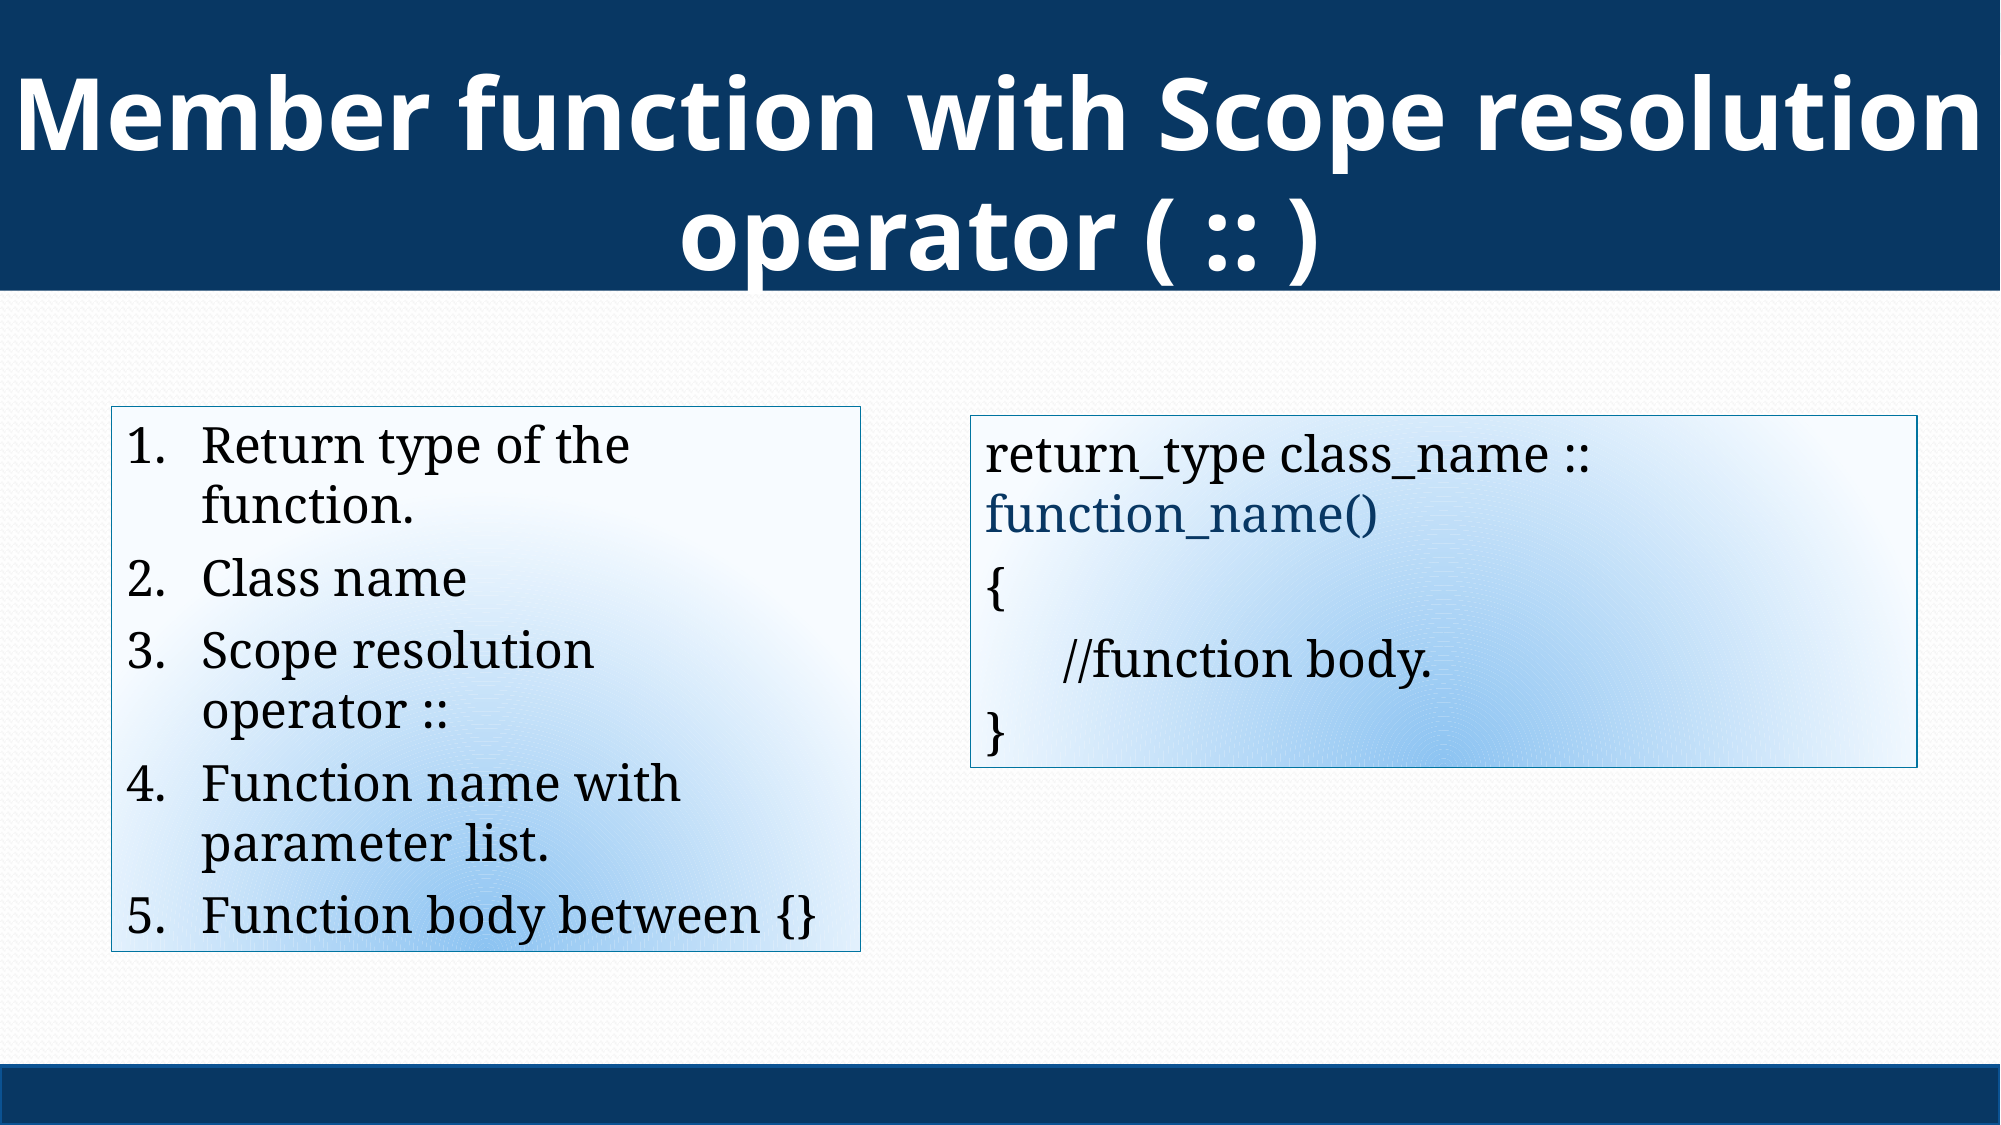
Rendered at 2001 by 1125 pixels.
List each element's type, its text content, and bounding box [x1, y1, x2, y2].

text_box [0, 1064, 2000, 1125]
text_box return_type class_name :: function_name() { //function body. } [970, 415, 1918, 768]
title Member function with Scope resolution operator ( :: ) [0, 0, 2000, 291]
text_box Return type of the function. Class name Scope resolution operator :: Function name with parameter list. Function body between {} [111, 406, 861, 952]
